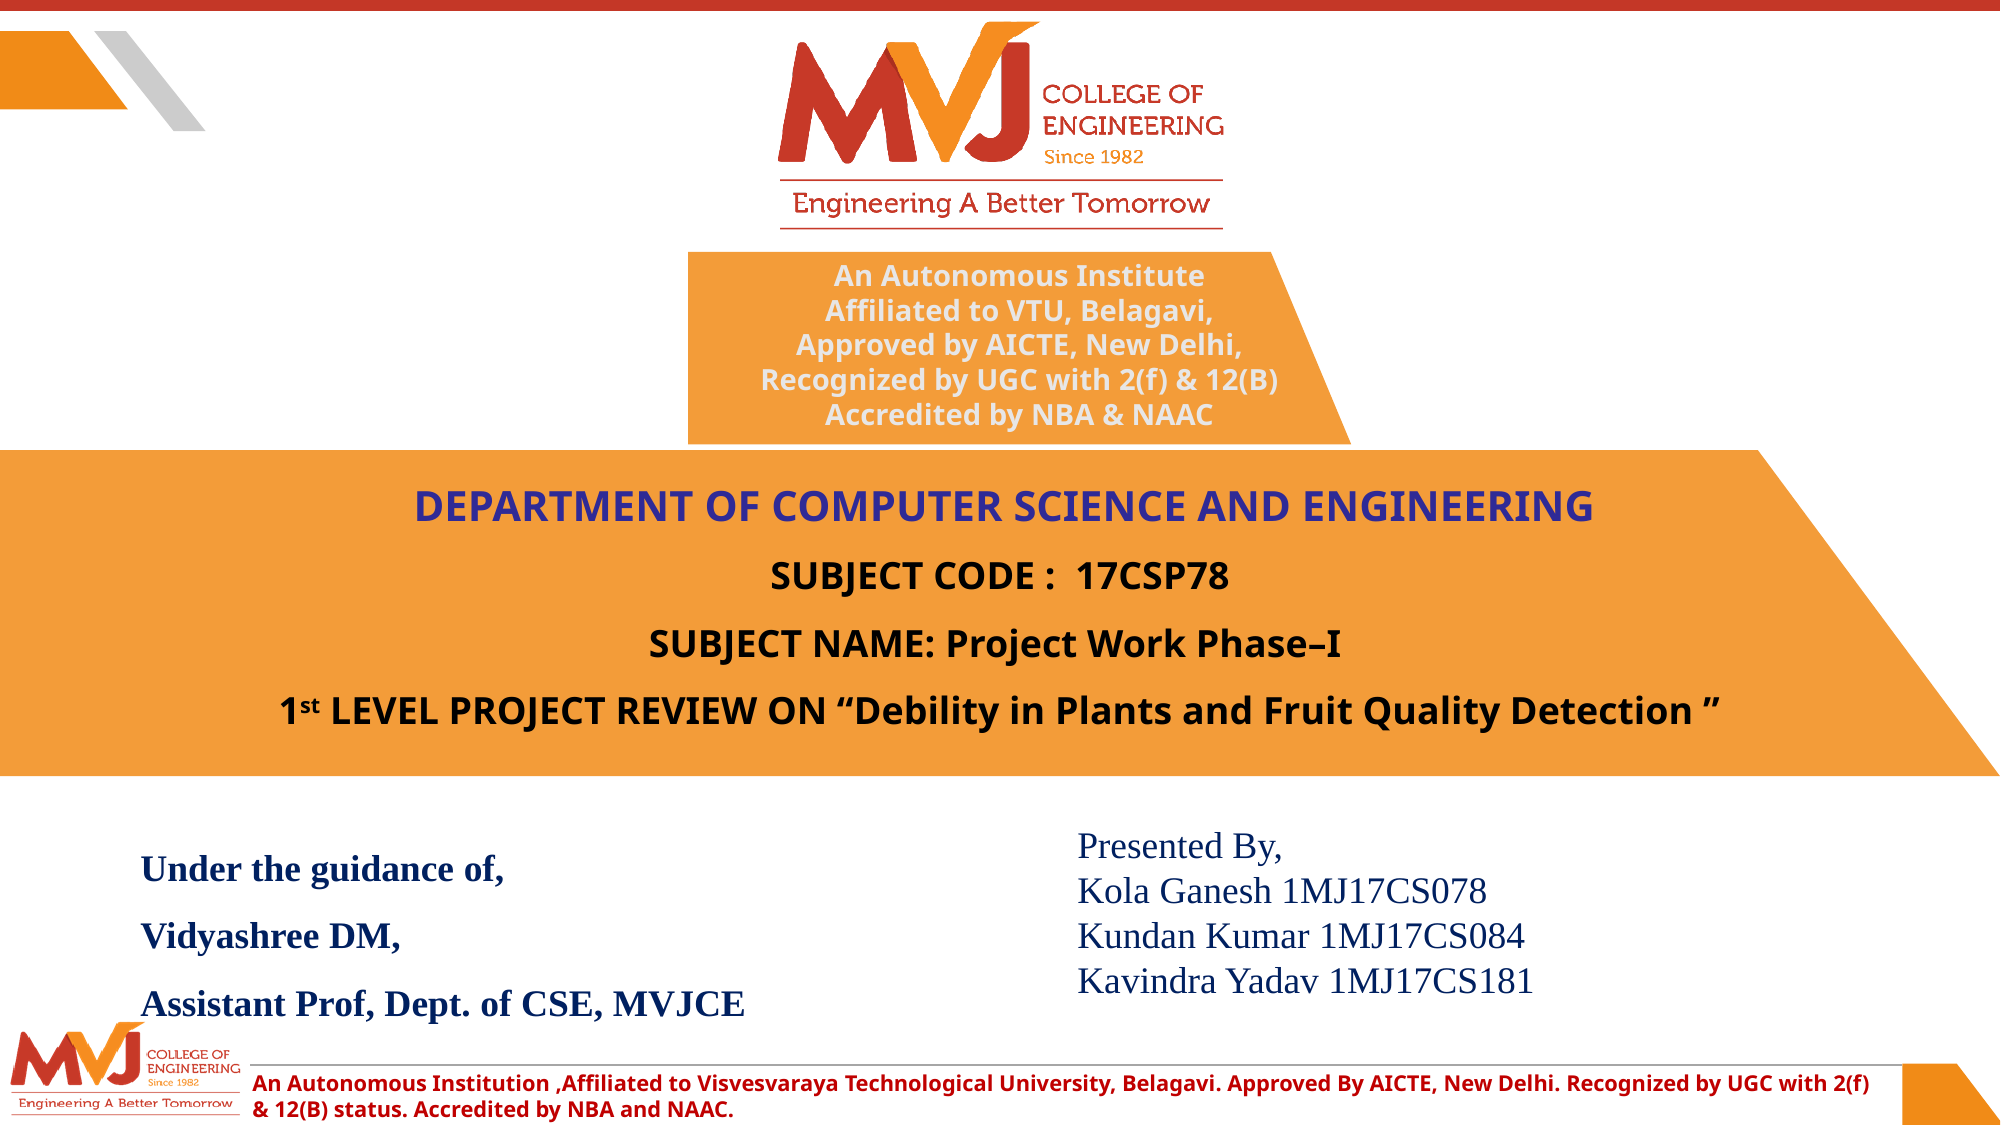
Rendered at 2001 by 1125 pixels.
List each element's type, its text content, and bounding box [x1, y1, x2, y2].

picture [0, 1004, 250, 1121]
picture [532, 0, 1461, 317]
text_box Presented By, Kola Ganesh 1MJ17CS078 Kundan Kumar 1MJ17CS084 Kavindra Yadav 1MJ17CS181 [1062, 814, 1725, 1054]
text_box An Autonomous Institution ,Affiliated to Visvesvaraya Technological University, Belagavi. Approved By AICTE, New Delhi. Recognized by UGC with 2(f) & 12(B) status. Accredited by NBA and NAAC. [250, 1062, 1888, 1121]
text_box DEPARTMENT OF COMPUTER SCIENCE AND ENGINEERING SUBJECT CODE : 17CSP78 SUBJECT NAME: Project Work Phase–I 1st LEVEL PROJECT REVIEW ON “Debility in Plants and Fruit Quality Detection ” [0, 450, 2000, 777]
text_box An Autonomous Institute Affiliated to VTU, Belagavi, Approved by AICTE, New Delhi, Recognized by UGC with 2(f) & 12(B) Accredited by NBA & NAAC [688, 317, 1352, 445]
text_box Under the guidance of, Vidyashree DM, Assistant Prof, Dept. of CSE, MVJCE [125, 814, 788, 1099]
